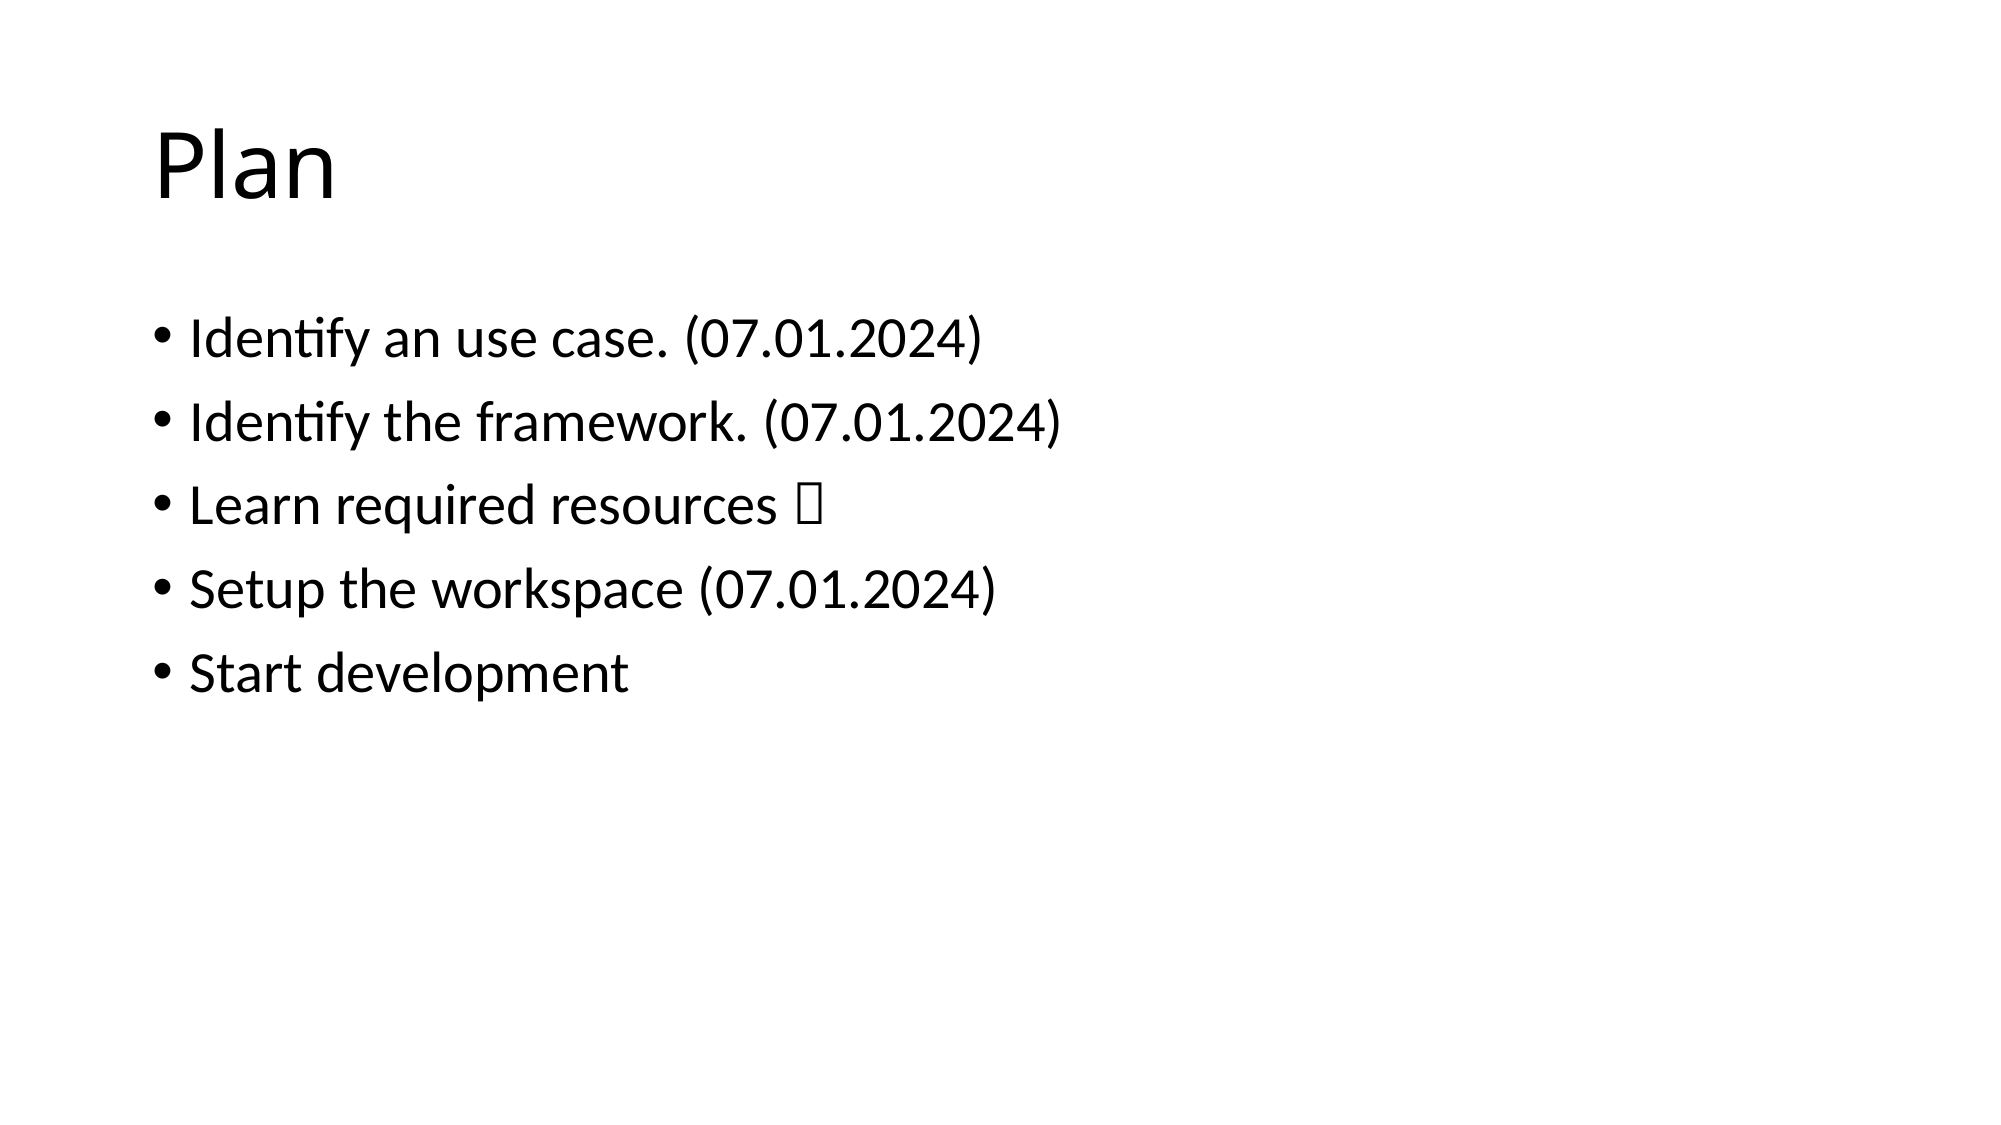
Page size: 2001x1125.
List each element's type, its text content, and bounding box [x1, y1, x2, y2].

list Identify an use case. (07.01.2024) Identify the framework. (07.01.2024) Learn required resources  Setup the workspace (07.01.2024) Start development [137, 299, 1863, 1014]
title Plan [137, 59, 1863, 278]
